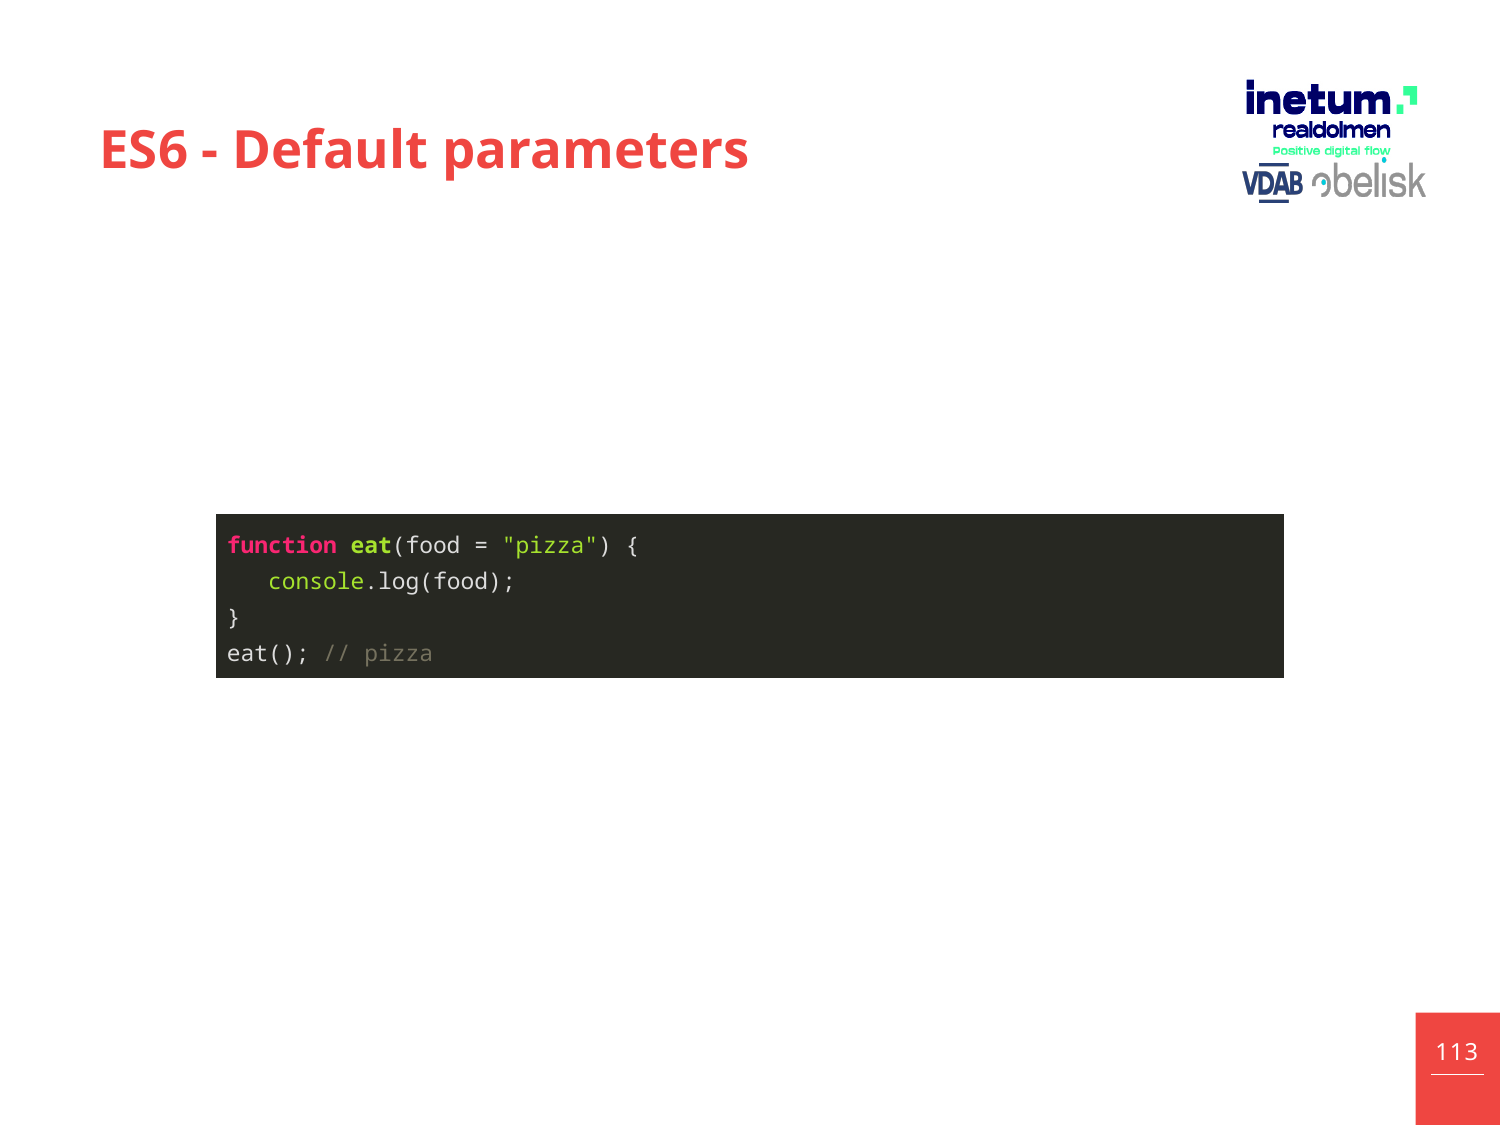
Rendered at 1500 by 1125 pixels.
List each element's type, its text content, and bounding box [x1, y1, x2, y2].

table_header function eat(food = "pizza") { console.log(food); } eat(); // pizza [216, 514, 1284, 678]
picture [1233, 52, 1431, 203]
title ES6 - Default parameters [83, 114, 1229, 181]
